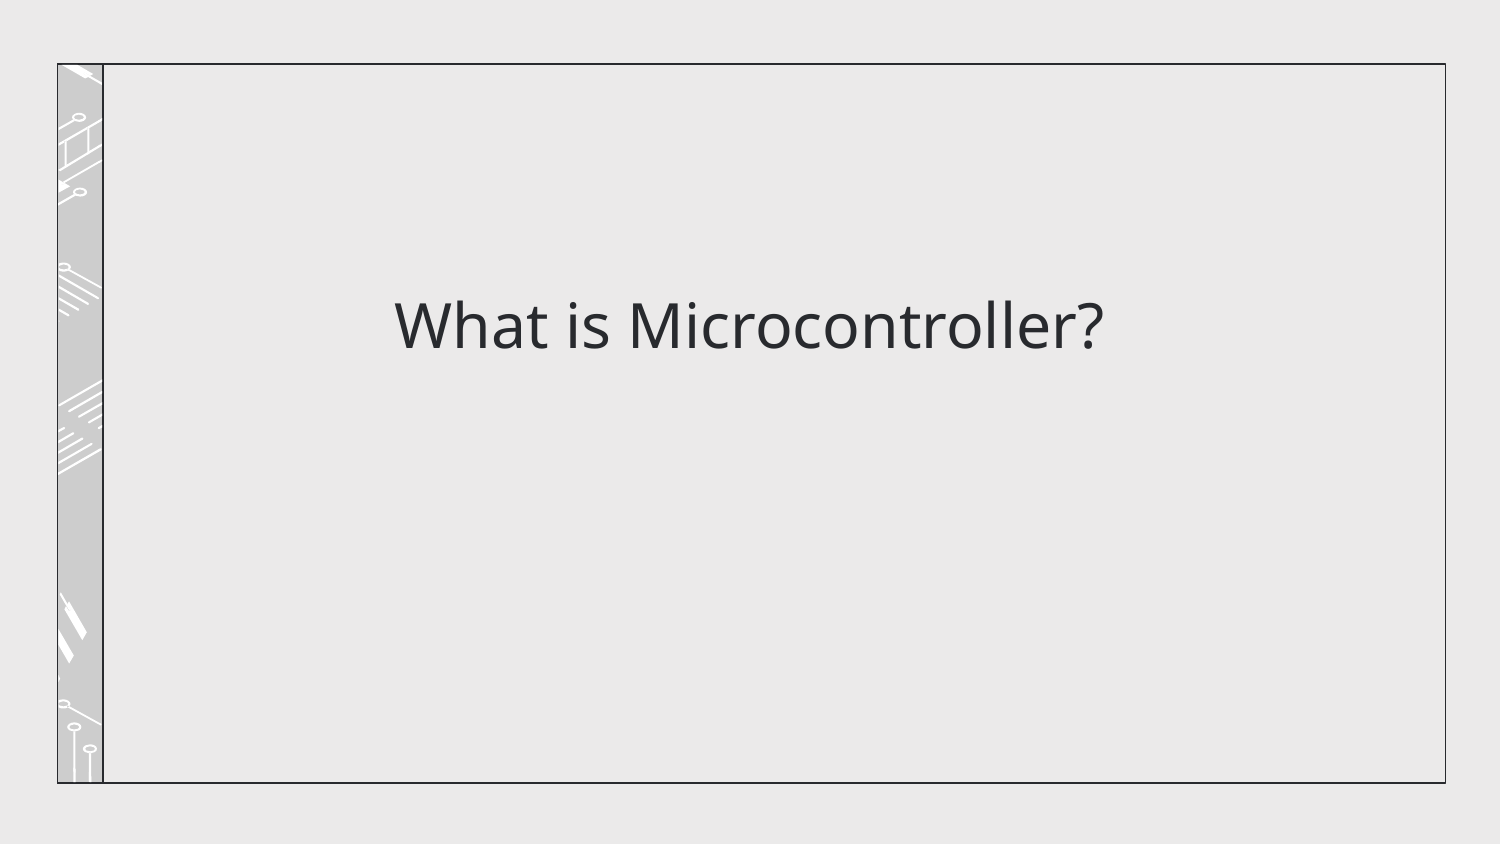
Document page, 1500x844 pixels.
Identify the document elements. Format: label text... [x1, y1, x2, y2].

title What is Microcontroller? [118, 271, 1382, 535]
